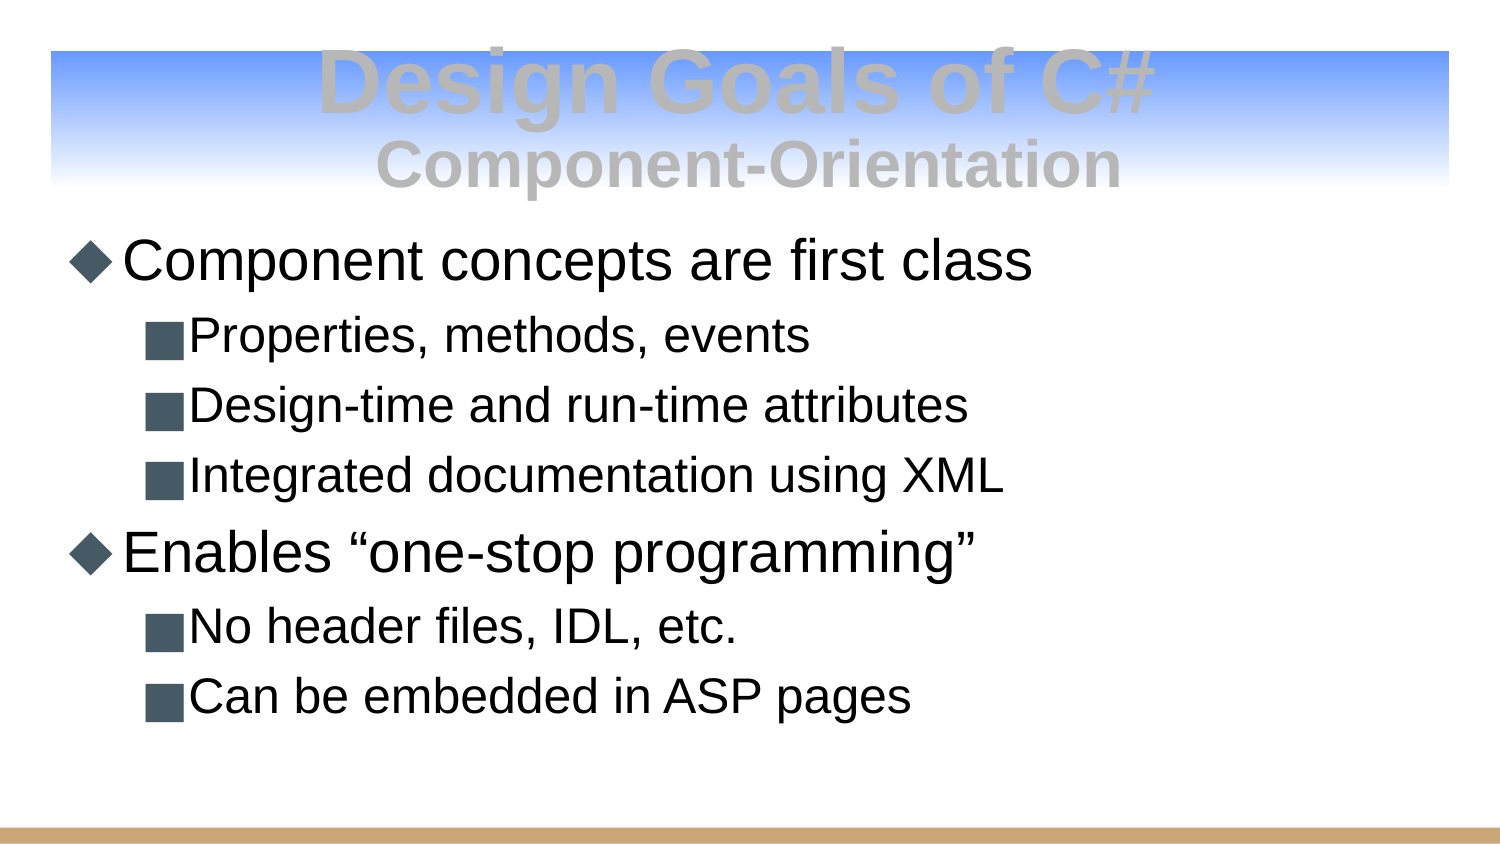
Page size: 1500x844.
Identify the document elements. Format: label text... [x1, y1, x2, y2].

list Component concepts are first class Properties, methods, events Design-time and run-time attributes Integrated documentation using XML Enables “one-stop programming” No header files, IDL, etc. Can be embedded in ASP pages [51, 214, 1449, 765]
title Design Goals of C# Component-Orientation [51, 51, 1449, 189]
